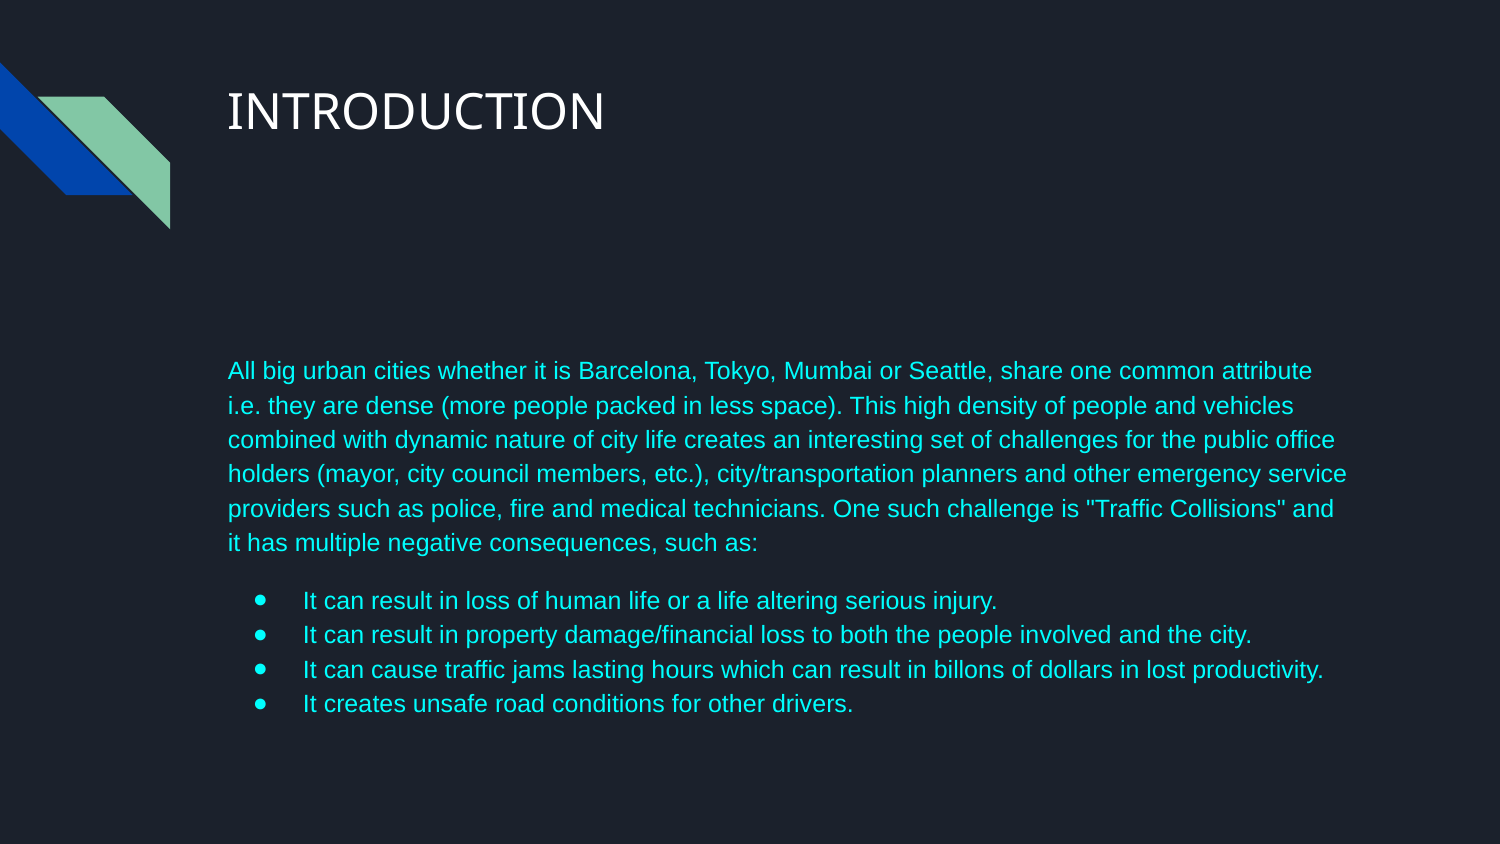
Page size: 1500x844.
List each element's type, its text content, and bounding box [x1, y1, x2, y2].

title INTRODUCTION [212, 64, 1368, 215]
list All big urban cities whether it is Barcelona, Tokyo, Mumbai or Seattle, share one common attribute i.e. they are dense (more people packed in less space). This high density of people and vehicles combined with dynamic nature of city life creates an interesting set of challenges for the public office holders (mayor, city council members, etc.), city/transportation planners and other emergency service providers such as police, fire and medical technicians. One such challenge is "Traffic Collisions" and it has multiple negative consequences, such as: It can result in loss of human life or a life altering serious injury. It can result in property damage/financial loss to both the people involved and the city. It can cause traffic jams lasting hours which can result in billons of dollars in lost productivity. It creates unsafe road conditions for other drivers. [212, 257, 1368, 735]
